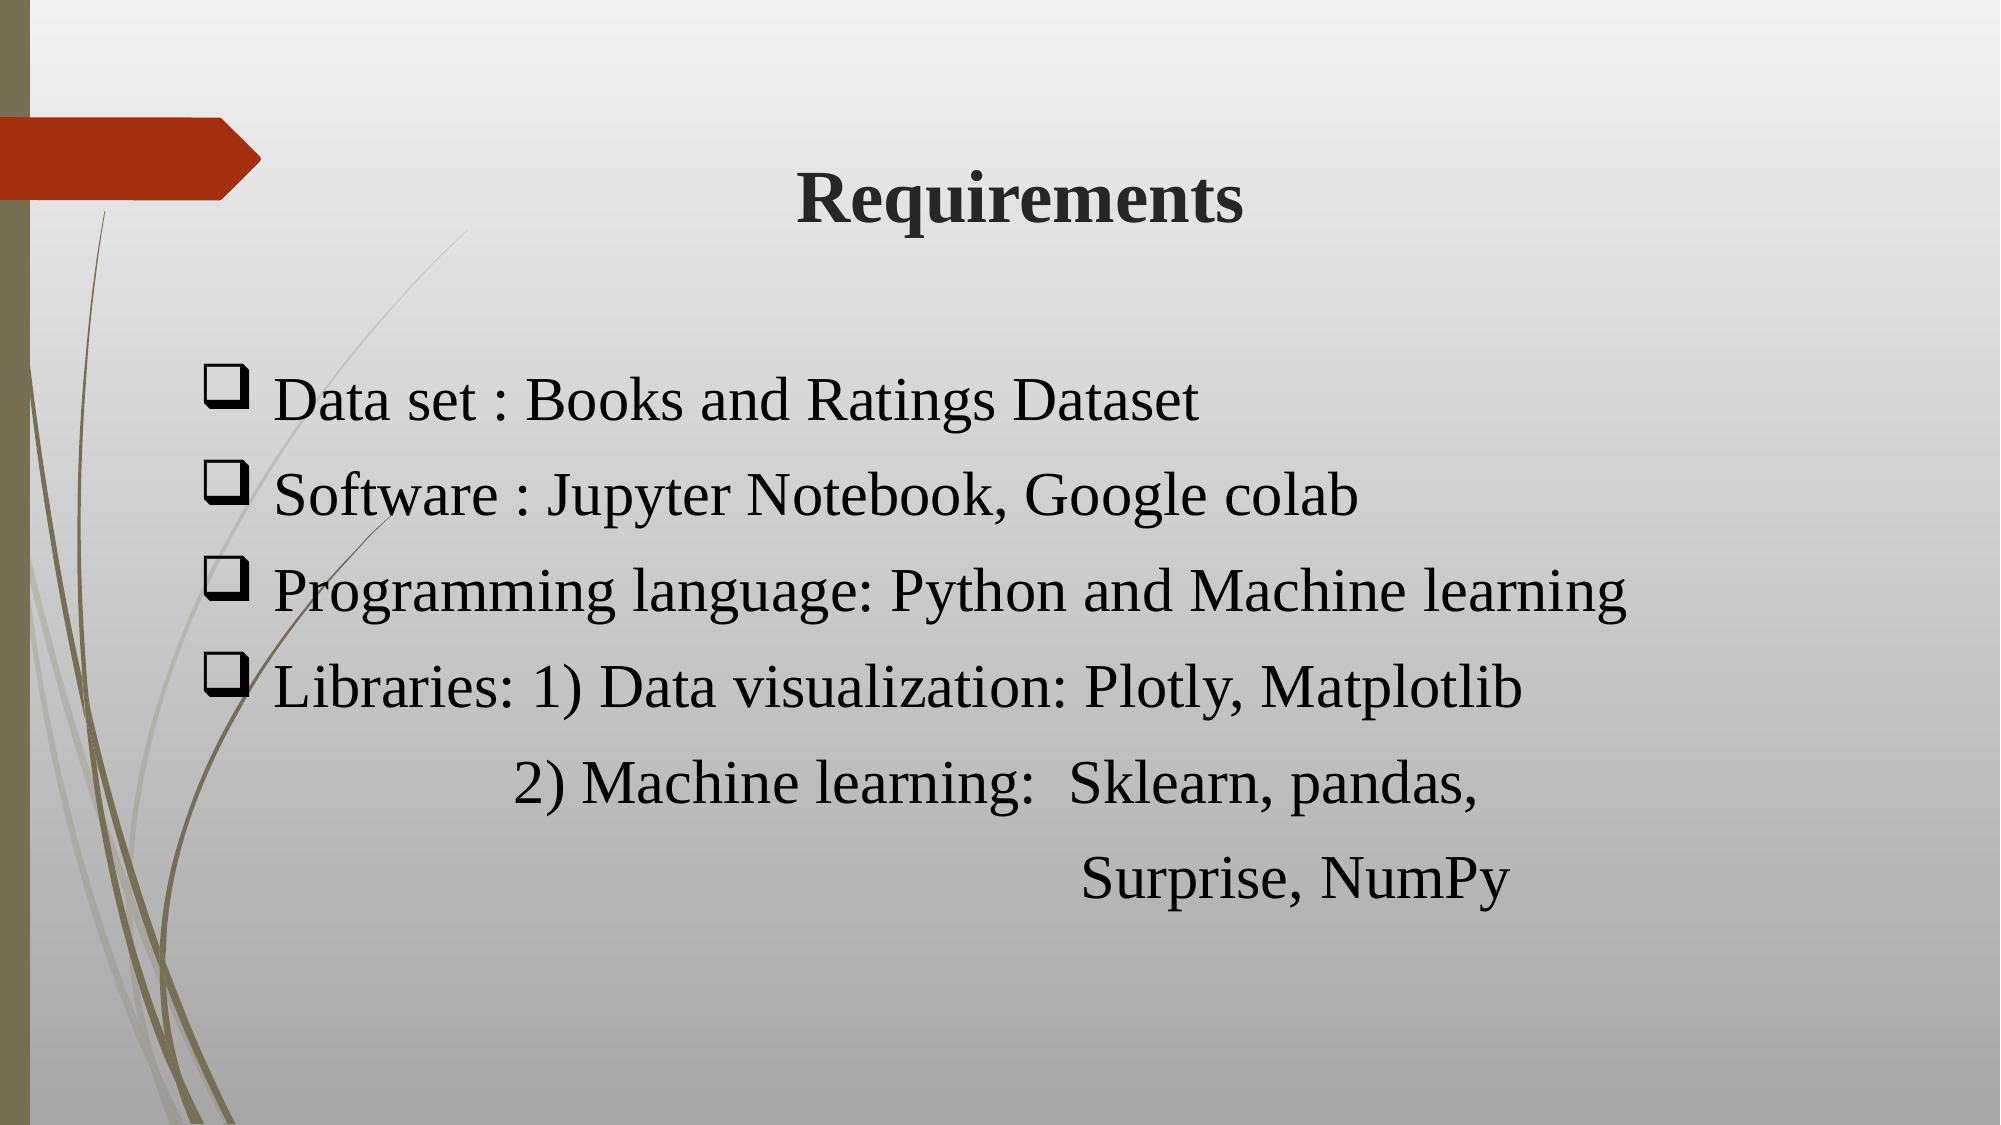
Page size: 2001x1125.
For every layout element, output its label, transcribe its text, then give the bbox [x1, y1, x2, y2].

title Requirements [289, 139, 1752, 350]
list Data set : Books and Ratings Dataset Software : Jupyter Notebook, Google colab Programming language: Python and Machine learning Libraries: 1) Data visualization: Plotly, Matplotlib 2) Machine learning: Sklearn, pandas, Surprise, NumPy [183, 350, 1888, 1095]
